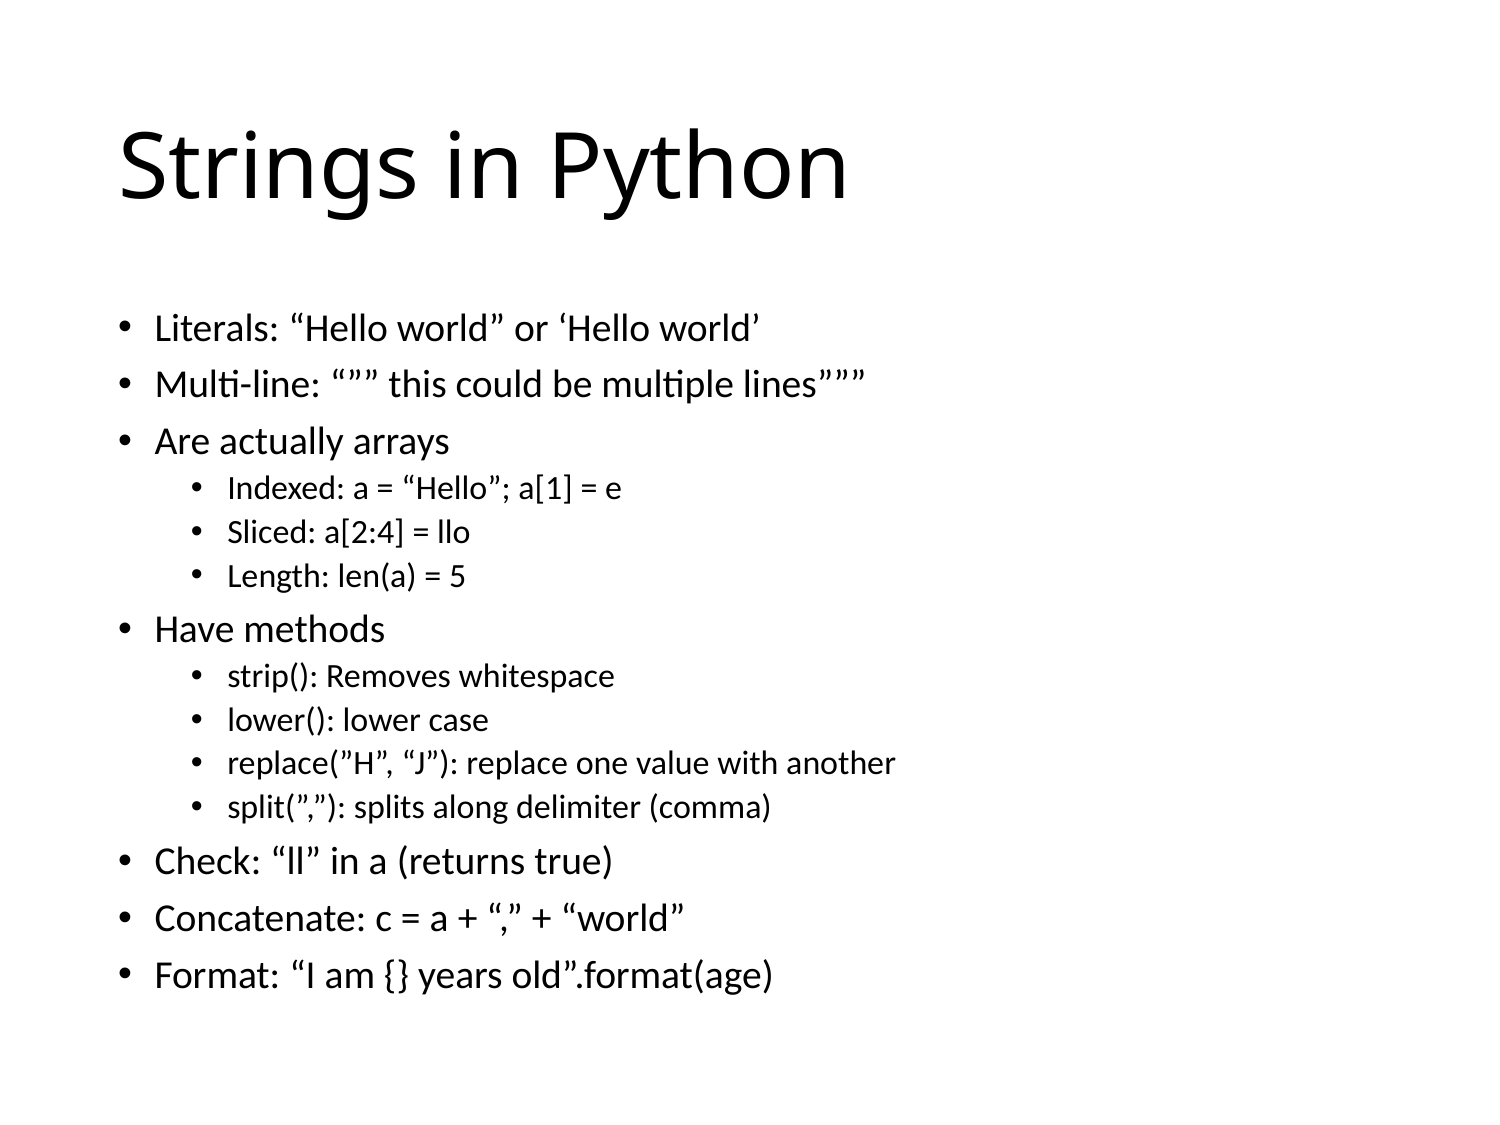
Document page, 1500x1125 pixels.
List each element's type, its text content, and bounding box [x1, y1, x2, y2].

title Strings in Python [103, 59, 1397, 278]
list Literals: “Hello world” or ‘Hello world’ Multi-line: “”” this could be multiple lines””” Are actually arrays Indexed: a = “Hello”; a[1] = e Sliced: a[2:4] = llo Length: len(a) = 5 Have methods strip(): Removes whitespace lower(): lower case replace(”H”, “J”): replace one value with another split(”,”): splits along delimiter (comma) Check: “ll” in a (returns true) Concatenate: c = a + “,” + “world” Format: “I am {} years old”.format(age) [103, 299, 1397, 1014]
